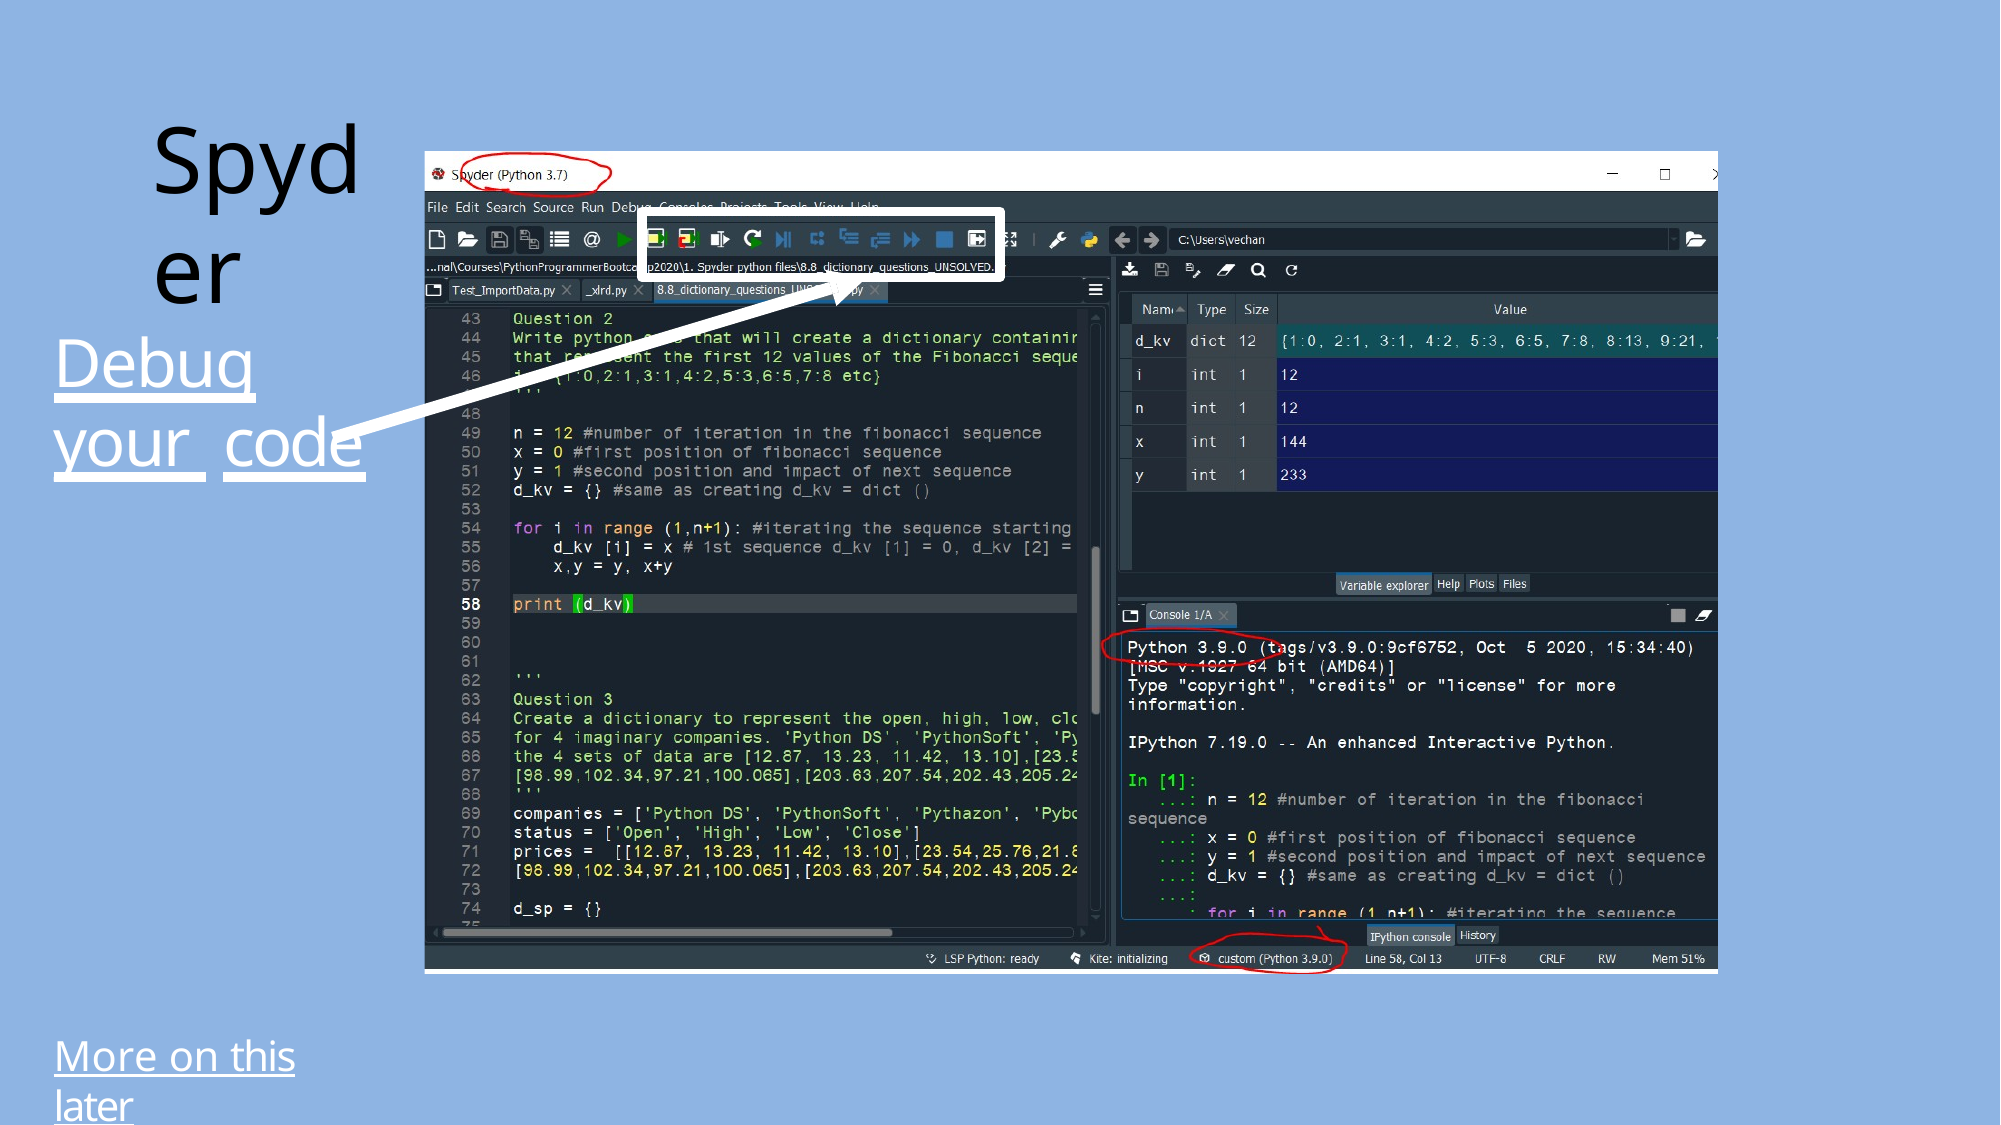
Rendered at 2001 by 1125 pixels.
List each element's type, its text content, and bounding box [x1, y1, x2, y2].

text_box Spyder [150, 100, 407, 316]
text_box [424, 151, 1718, 974]
text_box More on this later [51, 1027, 361, 1125]
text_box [330, 206, 1005, 445]
text_box Debug your code [51, 316, 370, 481]
